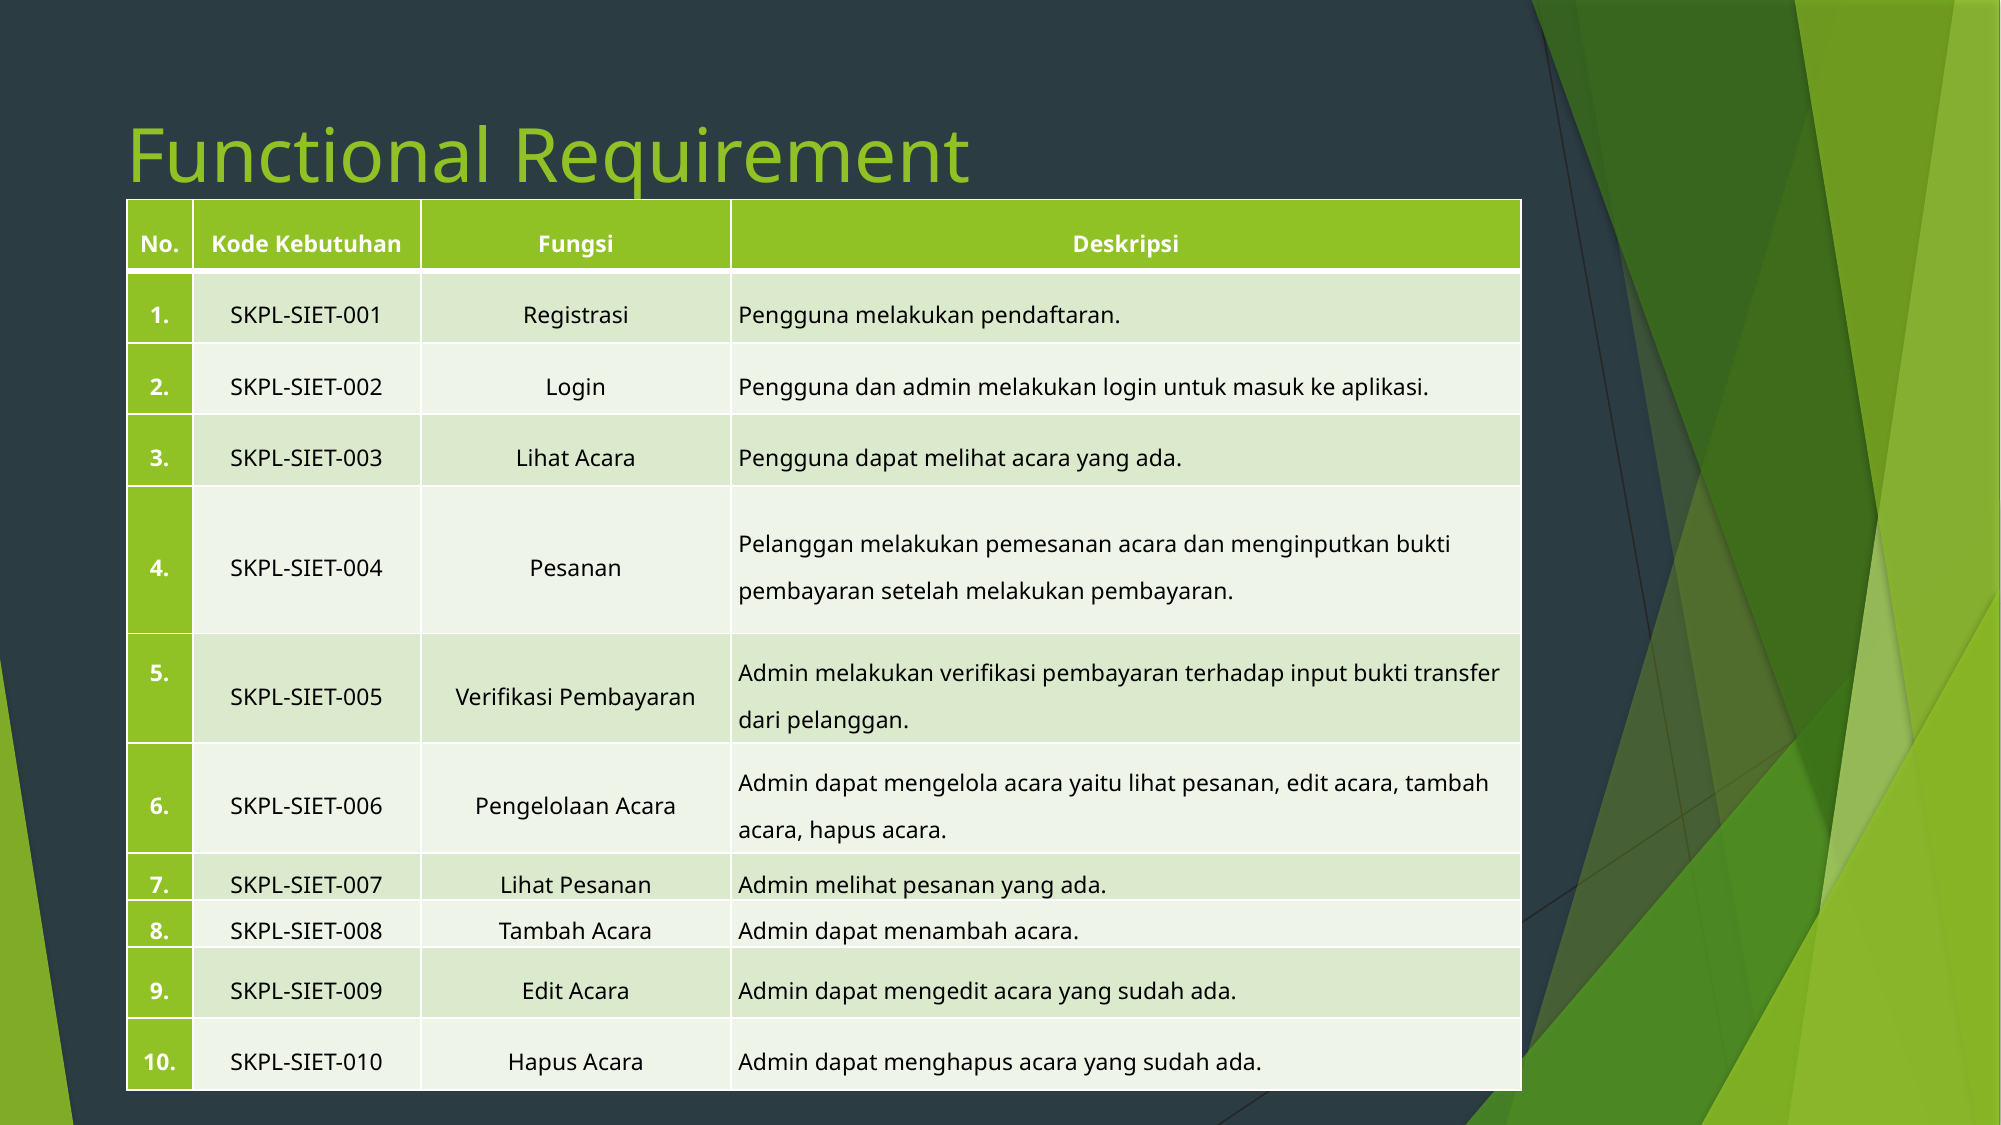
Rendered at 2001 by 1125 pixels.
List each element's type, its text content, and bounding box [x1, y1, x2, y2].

table_cell SKPL-SIET-008 [194, 901, 420, 946]
table_cell Admin melakukan verifikasi pembayaran terhadap input bukti transfer dari pelanggan. [732, 634, 1520, 742]
table_header Kode Kebutuhan [194, 200, 420, 268]
table_cell Pengelolaan Acara [422, 744, 730, 852]
table_cell SKPL-SIET-002 [194, 344, 420, 413]
table_cell Admin dapat menambah acara. [732, 901, 1520, 946]
table_cell Verifikasi Pembayaran [422, 634, 730, 742]
table_cell Login [422, 344, 730, 413]
title Functional Requirement [111, 99, 1522, 317]
table_header Fungsi [422, 200, 730, 268]
table_cell Admin melihat pesanan yang ada. [732, 854, 1520, 899]
table_cell Lihat Acara [422, 415, 730, 485]
table_cell SKPL-SIET-006 [194, 744, 420, 852]
table_cell SKPL-SIET-005 [194, 634, 420, 742]
table_cell Tambah Acara [422, 901, 730, 946]
table_cell SKPL-SIET-003 [194, 415, 420, 485]
table_cell SKPL-SIET-009 [194, 948, 420, 1017]
table_cell SKPL-SIET-007 [194, 854, 420, 899]
table_cell SKPL-SIET-010 [194, 1019, 420, 1089]
table_header No. [128, 200, 192, 268]
table_cell 9. [128, 948, 192, 1017]
table_cell 1. [128, 274, 192, 342]
table_cell 5. [128, 634, 192, 742]
table_cell 2. [128, 344, 192, 413]
table_cell Registrasi [422, 274, 730, 342]
table_header Deskripsi [732, 200, 1520, 268]
table_cell Pengguna dan admin melakukan login untuk masuk ke aplikasi. [732, 344, 1520, 413]
table_cell 4. [128, 487, 192, 633]
table_cell Lihat Pesanan [422, 854, 730, 899]
table_cell 3. [128, 415, 192, 485]
table_cell 7. [128, 854, 192, 899]
table_cell Hapus Acara [422, 1019, 730, 1089]
table_cell 10. [128, 1019, 192, 1089]
table_cell 8. [128, 901, 192, 946]
table_cell Edit Acara [422, 948, 730, 1017]
table_cell Pelanggan melakukan pemesanan acara dan menginputkan bukti pembayaran setelah melakukan pembayaran. [732, 487, 1520, 633]
table_cell 6. [128, 744, 192, 852]
table_cell SKPL-SIET-004 [194, 487, 420, 633]
table_cell Pengguna melakukan pendaftaran. [732, 274, 1520, 342]
table_cell Admin dapat menghapus acara yang sudah ada. [732, 1019, 1520, 1089]
table_cell Admin dapat mengedit acara yang sudah ada. [732, 948, 1520, 1017]
table_cell Admin dapat mengelola acara yaitu lihat pesanan, edit acara, tambah acara, hapus acara. [732, 744, 1520, 852]
table_cell SKPL-SIET-001 [194, 274, 420, 342]
table_cell Pengguna dapat melihat acara yang ada. [732, 415, 1520, 485]
table_cell Pesanan [422, 487, 730, 633]
